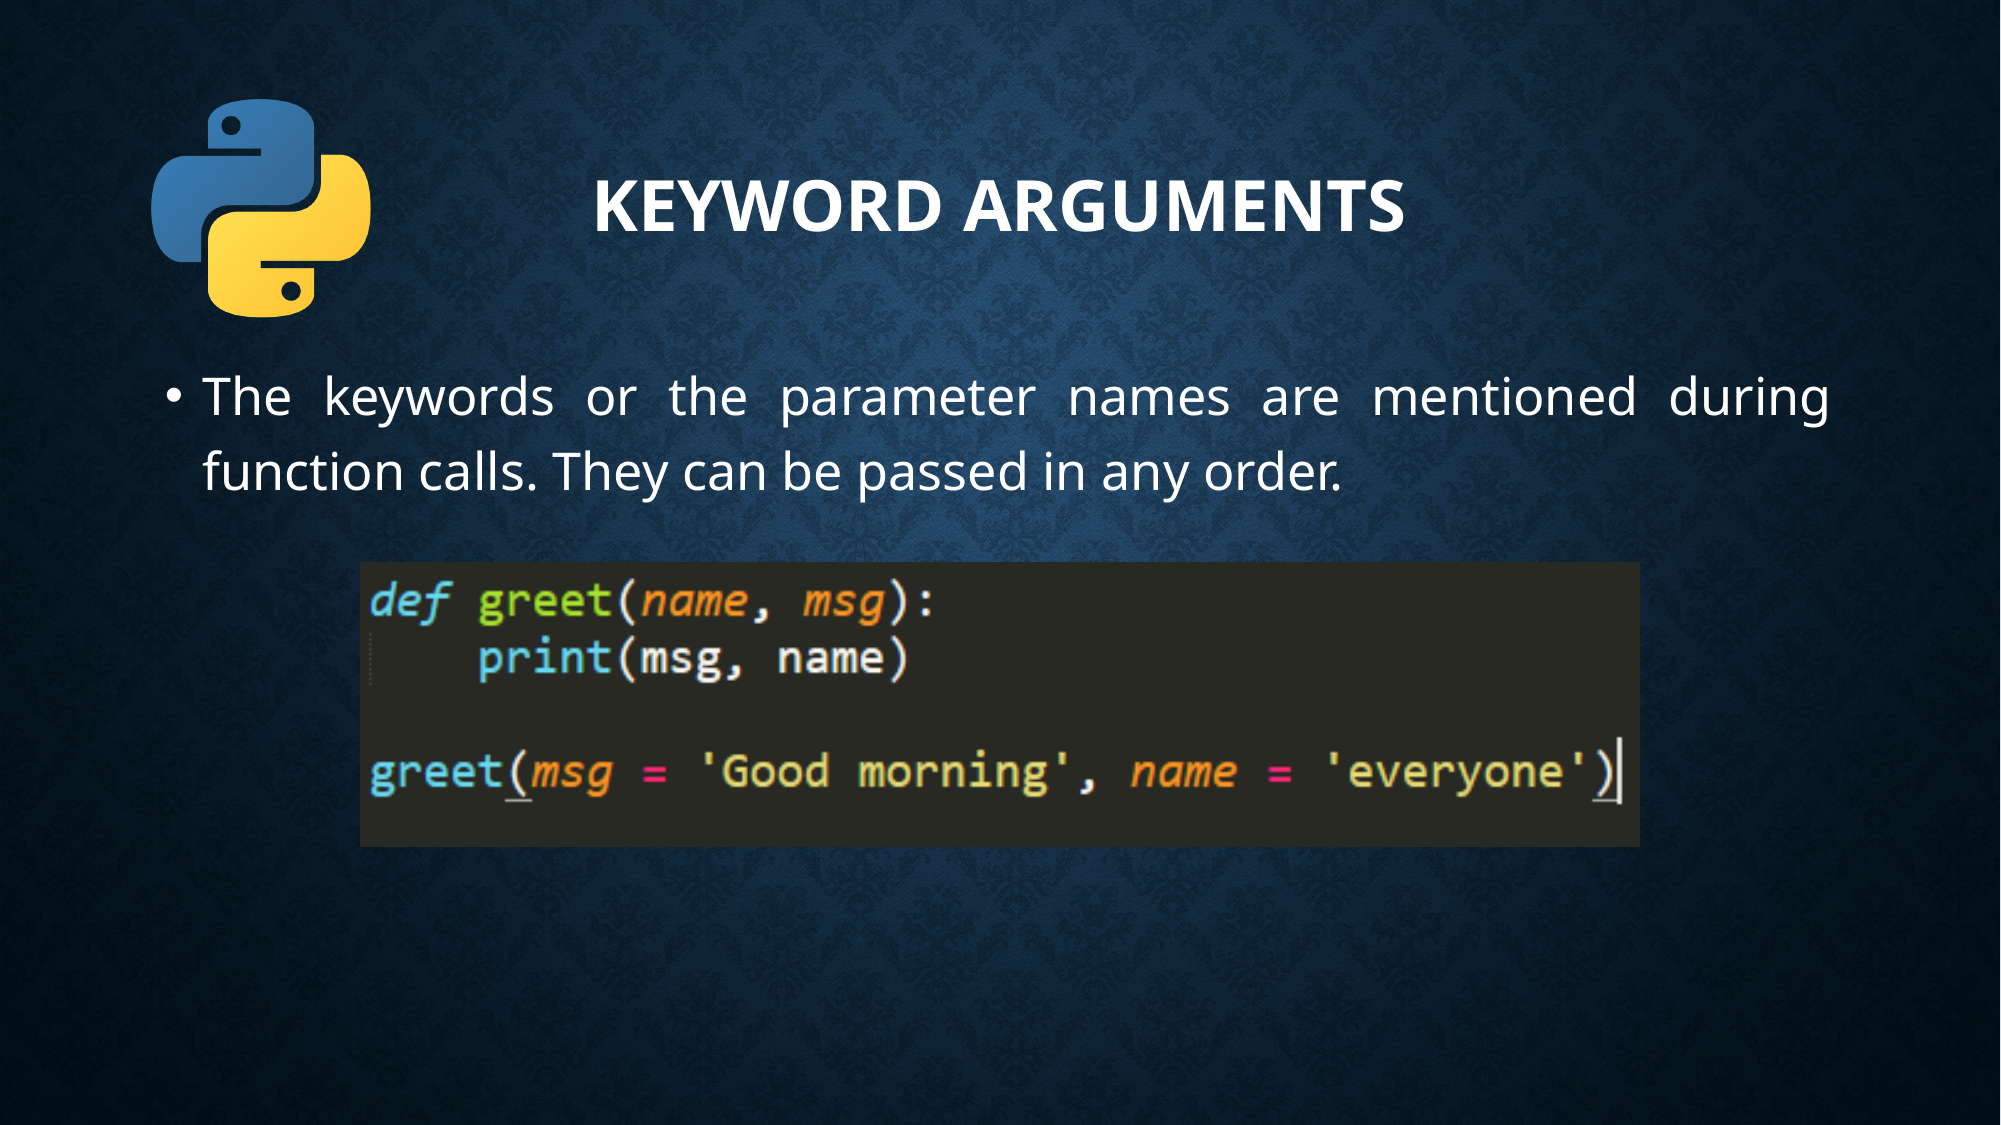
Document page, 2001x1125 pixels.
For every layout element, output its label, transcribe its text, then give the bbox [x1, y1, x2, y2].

list The keywords or the parameter names are mentioned during function calls. They can be passed in any order. [149, 343, 1849, 950]
picture [360, 561, 1640, 847]
title keyword arguments [371, 99, 1849, 318]
picture [151, 99, 371, 318]
